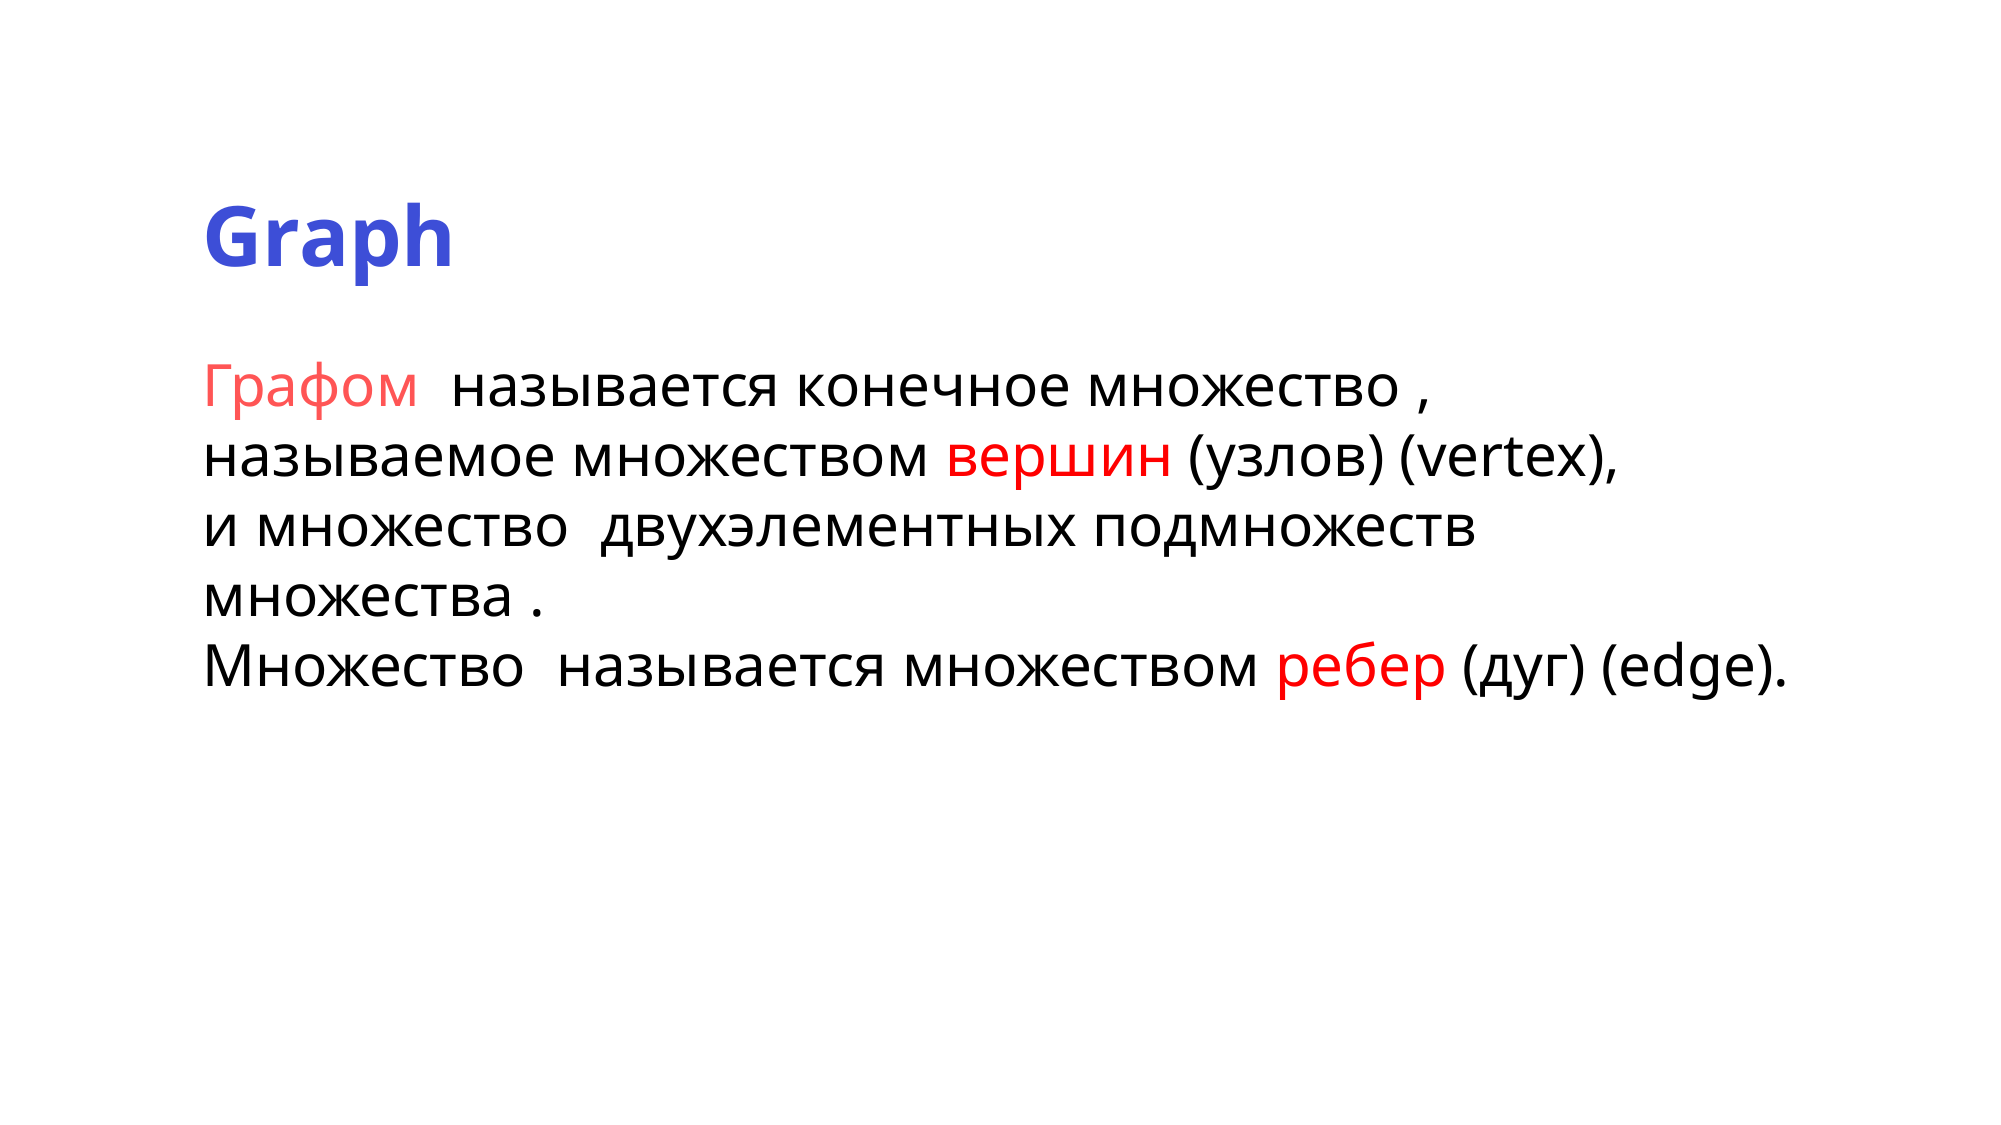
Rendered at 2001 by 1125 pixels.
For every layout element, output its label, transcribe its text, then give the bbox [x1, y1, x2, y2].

text_box Graph [187, 187, 1064, 307]
